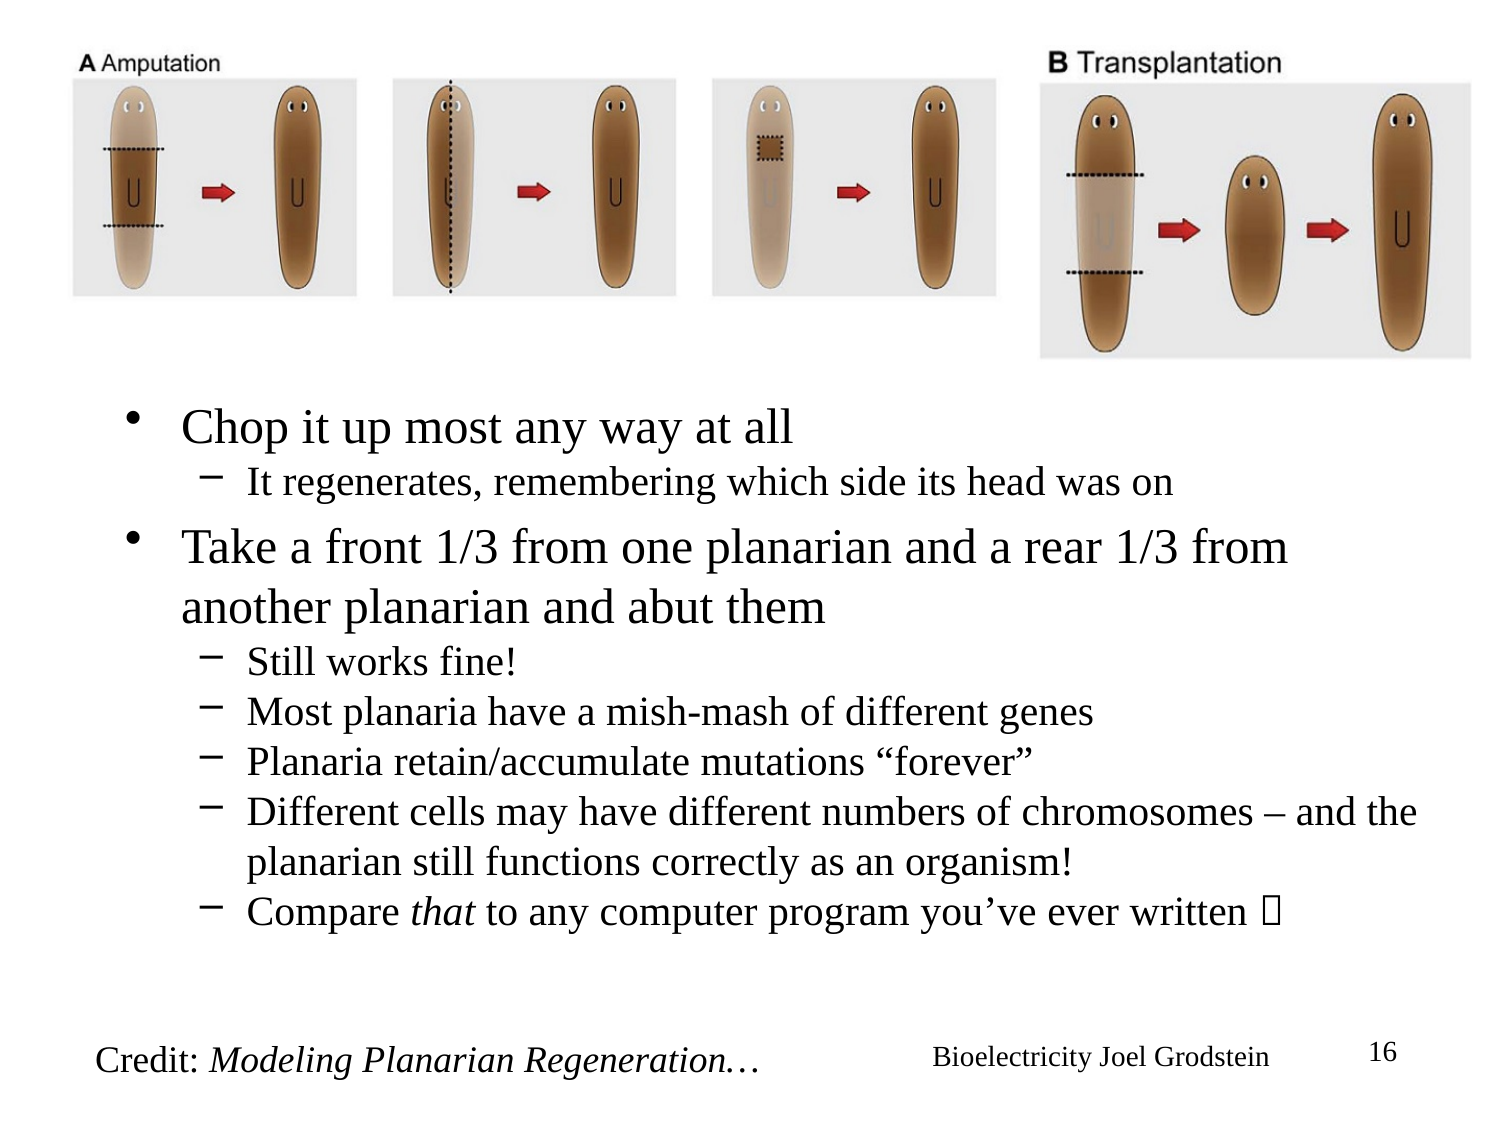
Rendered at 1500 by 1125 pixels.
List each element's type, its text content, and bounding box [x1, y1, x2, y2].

picture [1036, 44, 1472, 363]
footer Bioelectricity Joel Grodstein [863, 1037, 1340, 1074]
list Chop it up most any way at all It regenerates, remembering which side its head was on Take a front 1/3 from one planarian and a rear 1/3 from another planarian and abut them Still works fine! Most planaria have a mish-mash of different genes Planaria retain/accumulate mutations “forever” Different cells may have different numbers of chromosomes – and the planarian still functions correctly as an organism! Compare that to any computer program you’ve ever written  [109, 386, 1455, 967]
text_box Credit: Modeling Planarian Regeneration… [80, 1027, 813, 1087]
picture [61, 45, 1008, 314]
